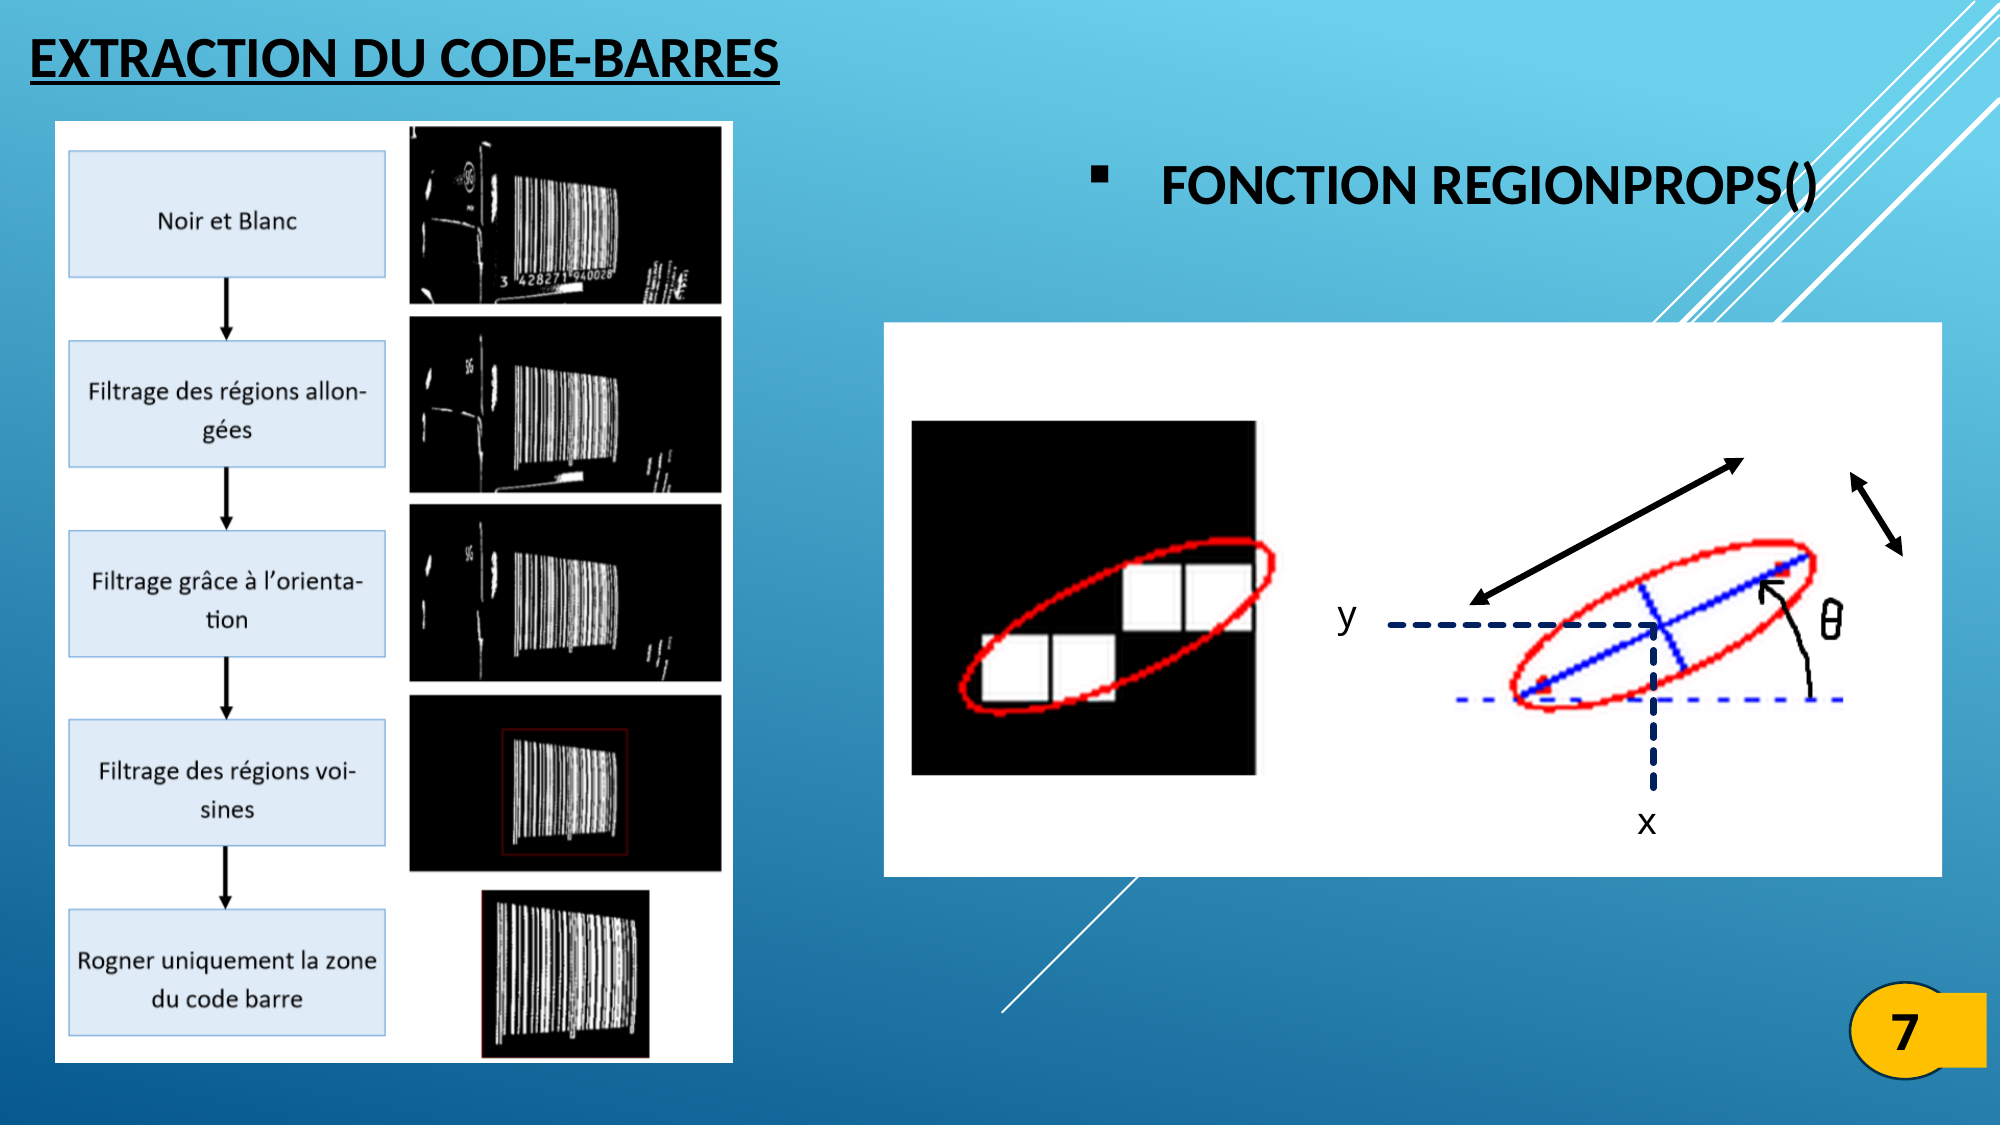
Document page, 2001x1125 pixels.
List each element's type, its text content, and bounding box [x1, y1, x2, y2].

text_box Extraction du code-barres [14, 11, 1602, 97]
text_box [1849, 982, 1987, 1080]
picture [54, 121, 733, 1063]
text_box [883, 321, 1943, 883]
text_box Fonction regionprops() [1071, 119, 1960, 224]
